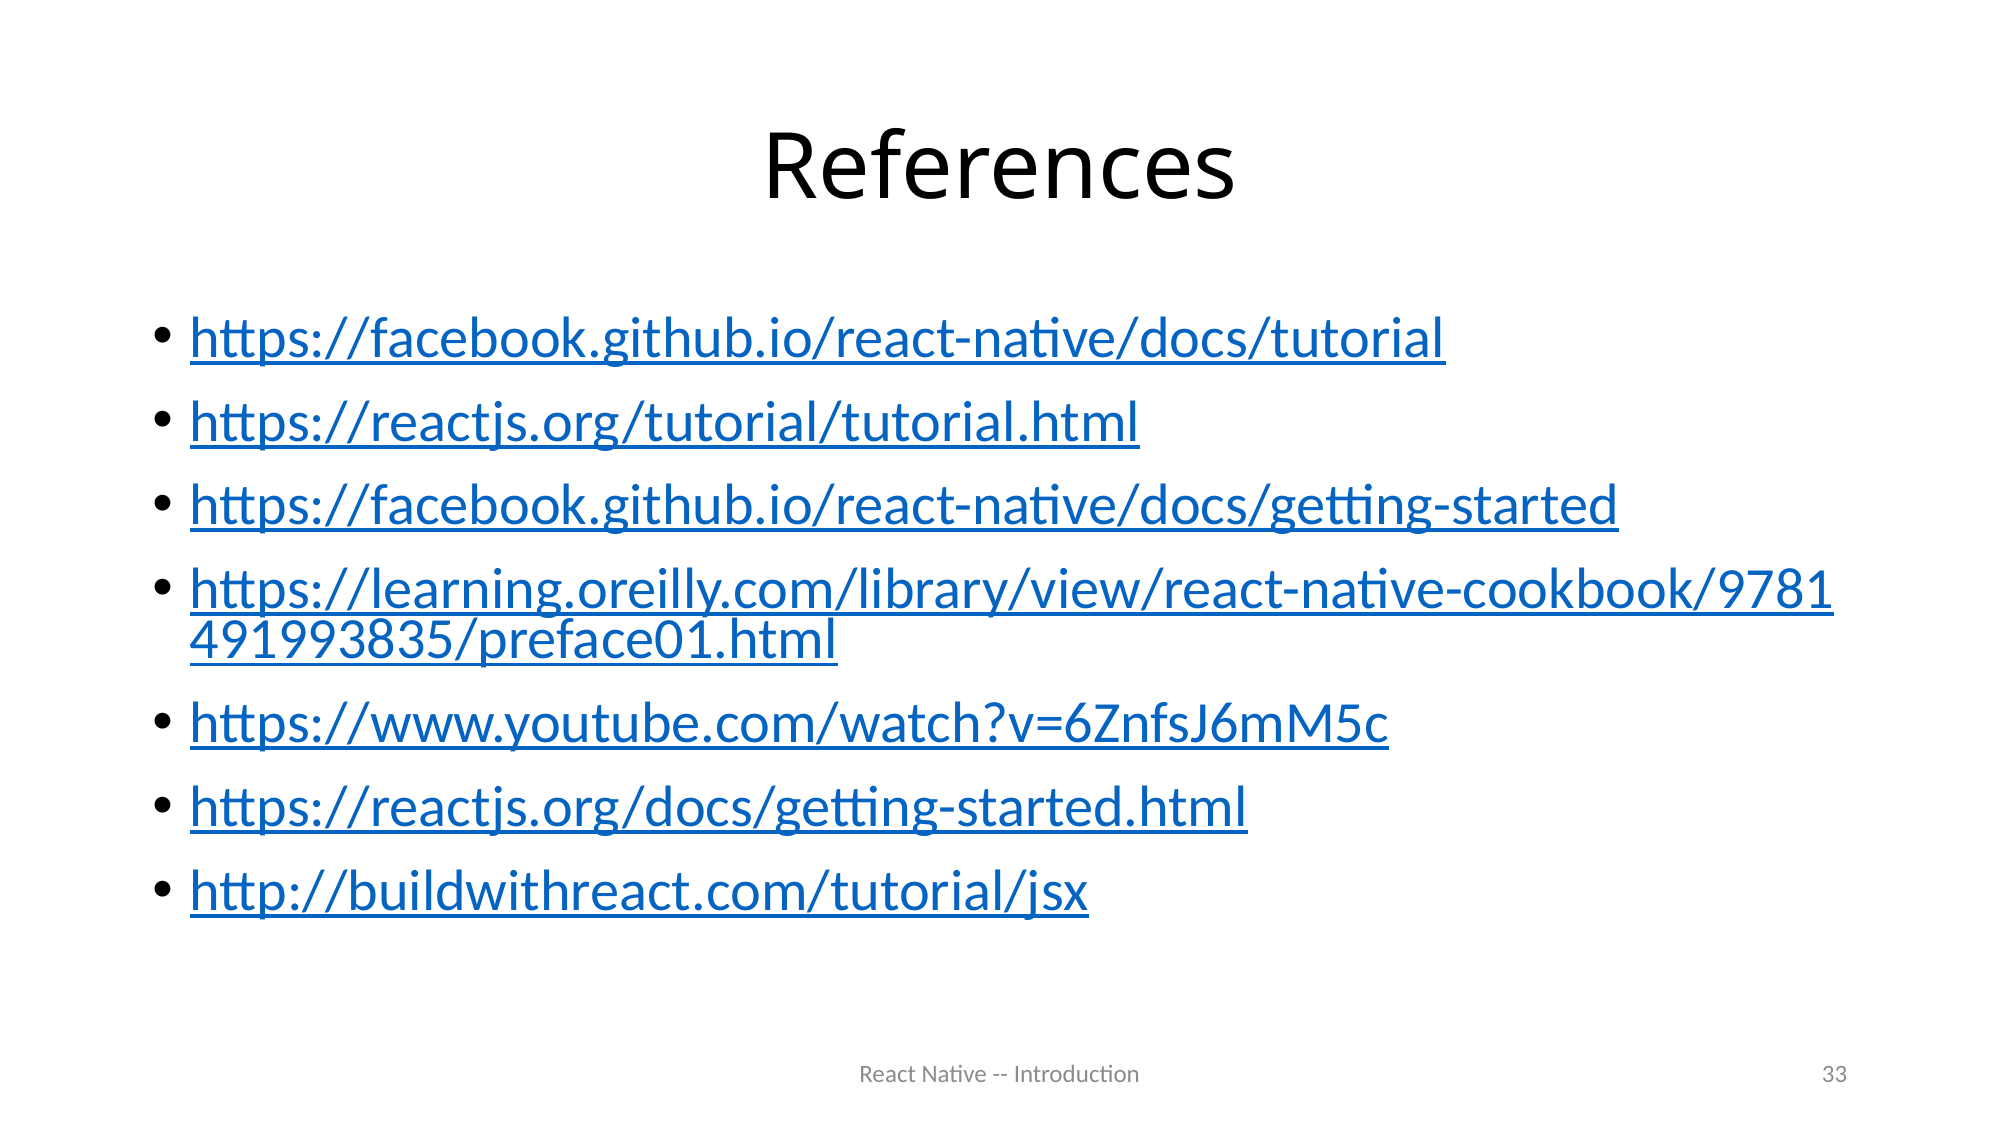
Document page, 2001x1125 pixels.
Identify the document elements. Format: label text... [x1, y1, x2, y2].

slide_number 33 [1412, 1042, 1863, 1103]
title References [137, 59, 1863, 278]
list https://facebook.github.io/react-native/docs/tutorial https://reactjs.org/tutorial/tutorial.html https://facebook.github.io/react-native/docs/getting-started https://learning.oreilly.com/library/view/react-native-cookbook/9781491993835/preface01.html https://www.youtube.com/watch?v=6ZnfsJ6mM5c https://reactjs.org/docs/getting-started.html http://buildwithreact.com/tutorial/jsx [137, 299, 1863, 1014]
footer React Native -- Introduction [662, 1042, 1338, 1103]
